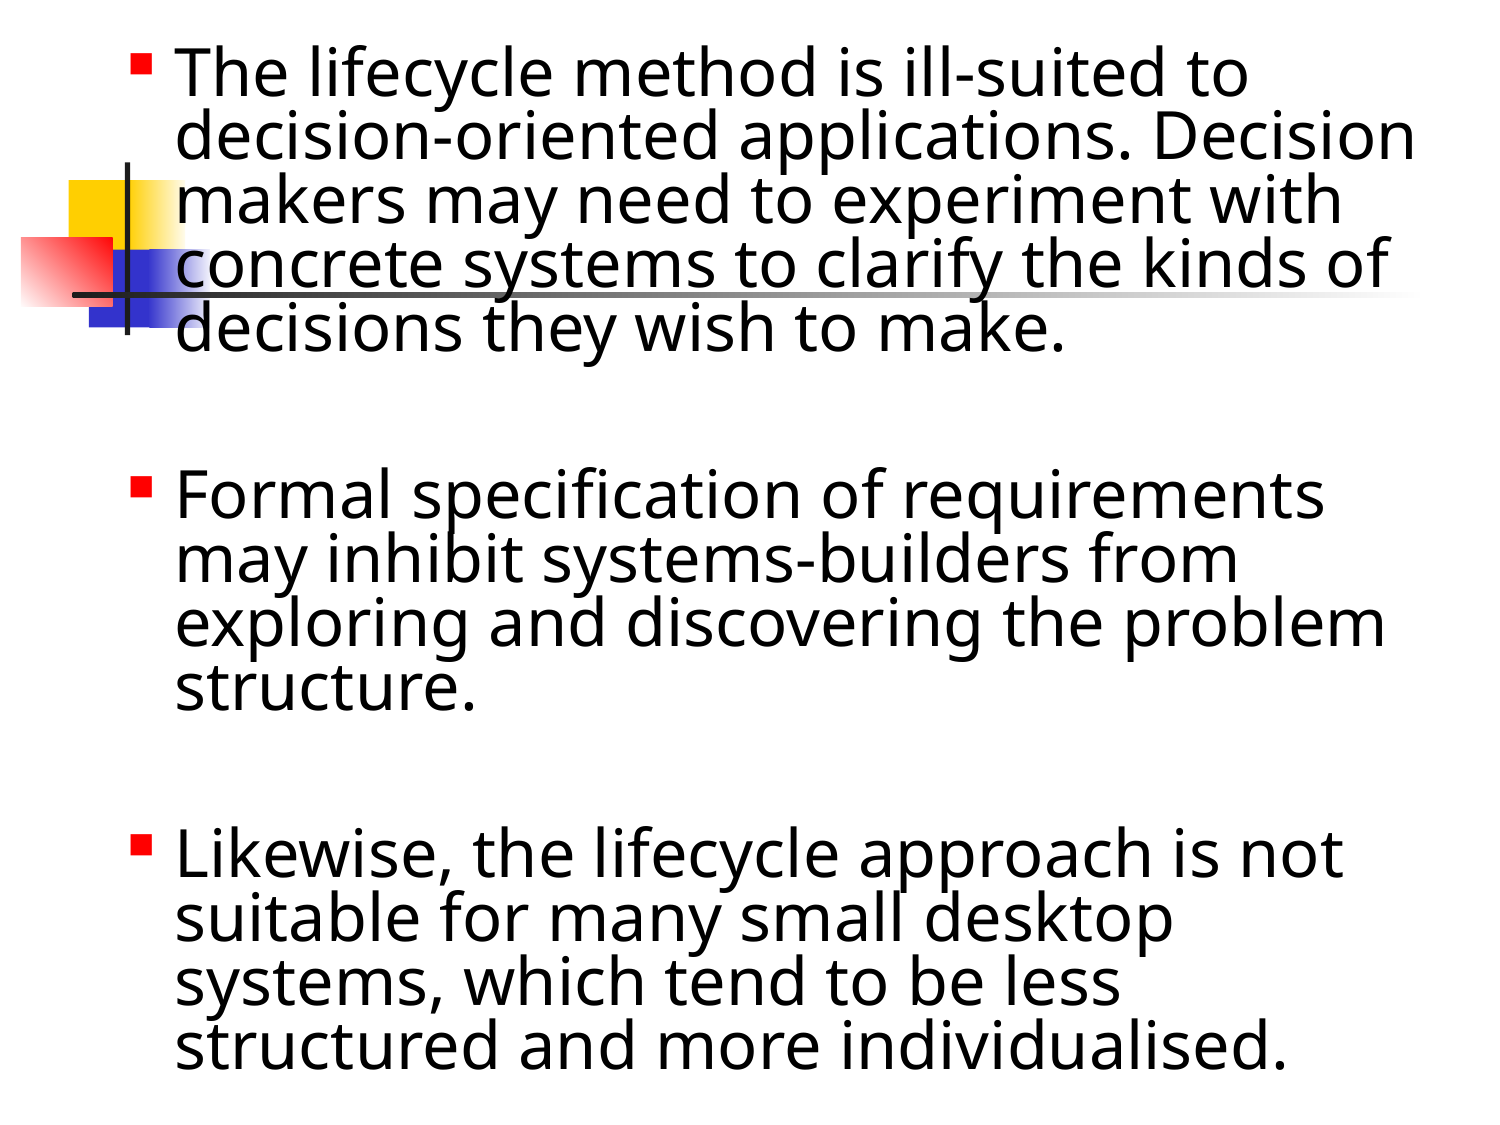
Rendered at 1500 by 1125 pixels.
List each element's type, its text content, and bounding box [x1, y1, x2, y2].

list The lifecycle method is ill-suited to decision-oriented applications. Decision makers may need to experiment with concrete systems to clarify the kinds of decisions they wish to make. Formal specification of requirements may inhibit systems-builders from exploring and discovering the problem structure. Likewise, the lifecycle approach is not suitable for many small desktop systems, which tend to be less structured and more individualised. [37, 37, 1470, 1088]
